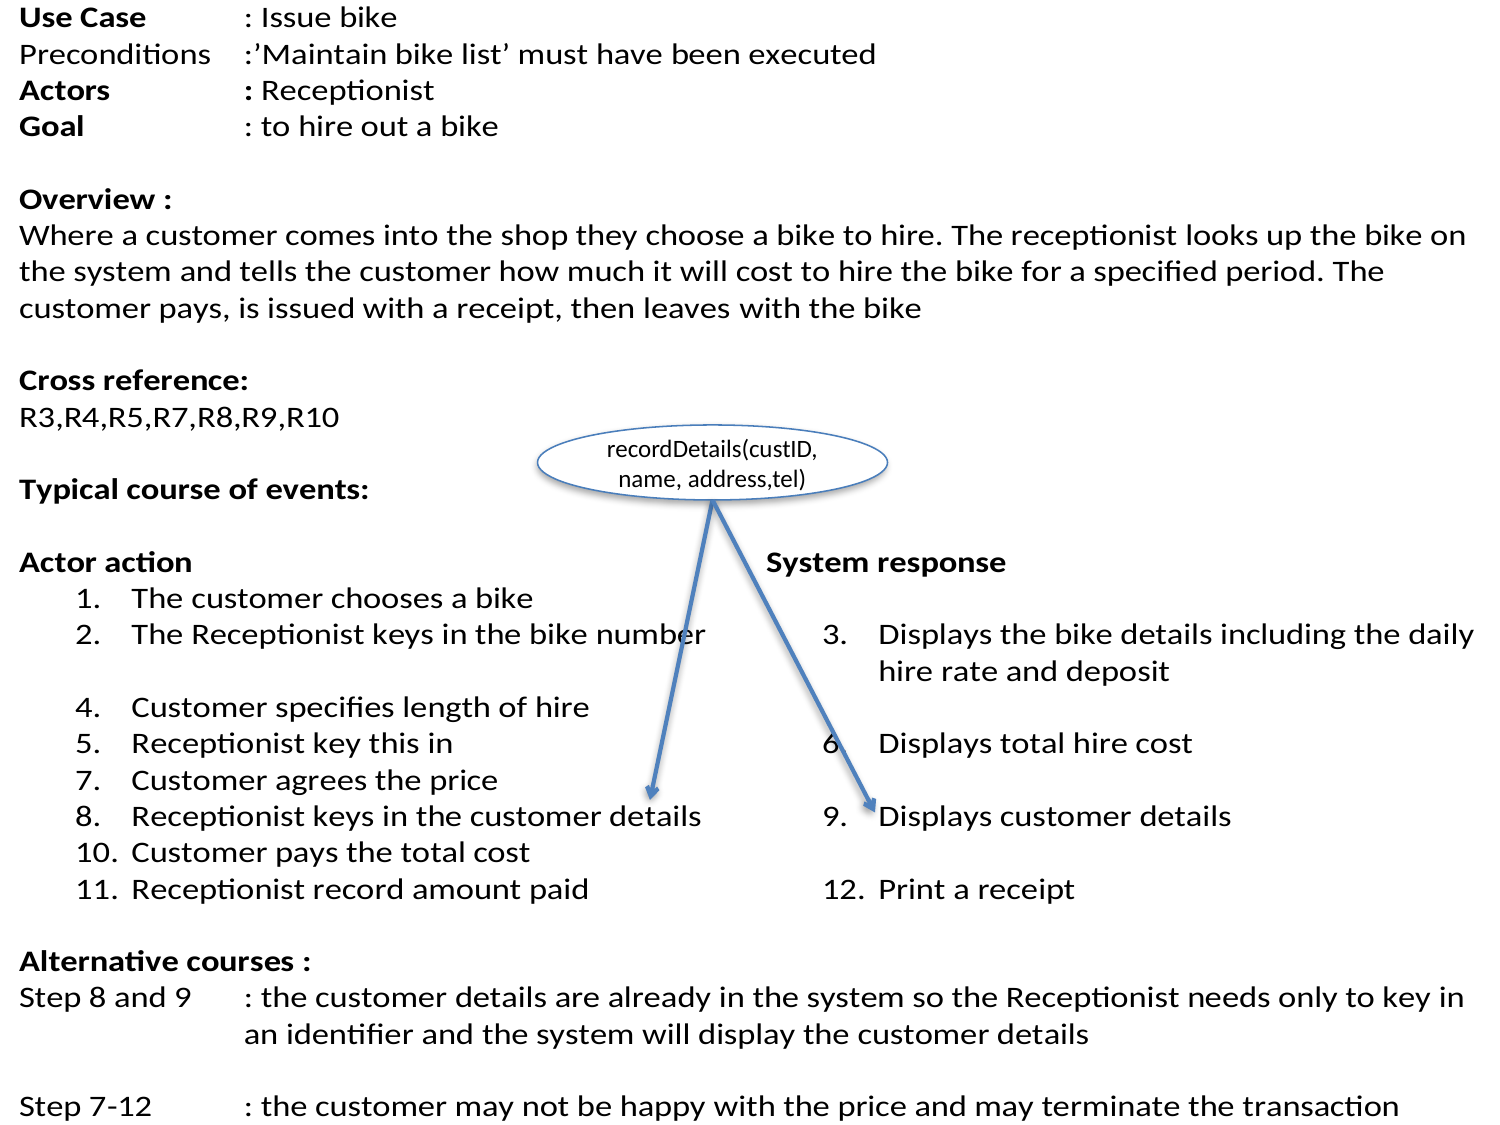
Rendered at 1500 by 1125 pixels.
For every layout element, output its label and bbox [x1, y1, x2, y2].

text_box [530, 618, 632, 682]
picture [0, 0, 1500, 1125]
text_box [637, 574, 951, 738]
